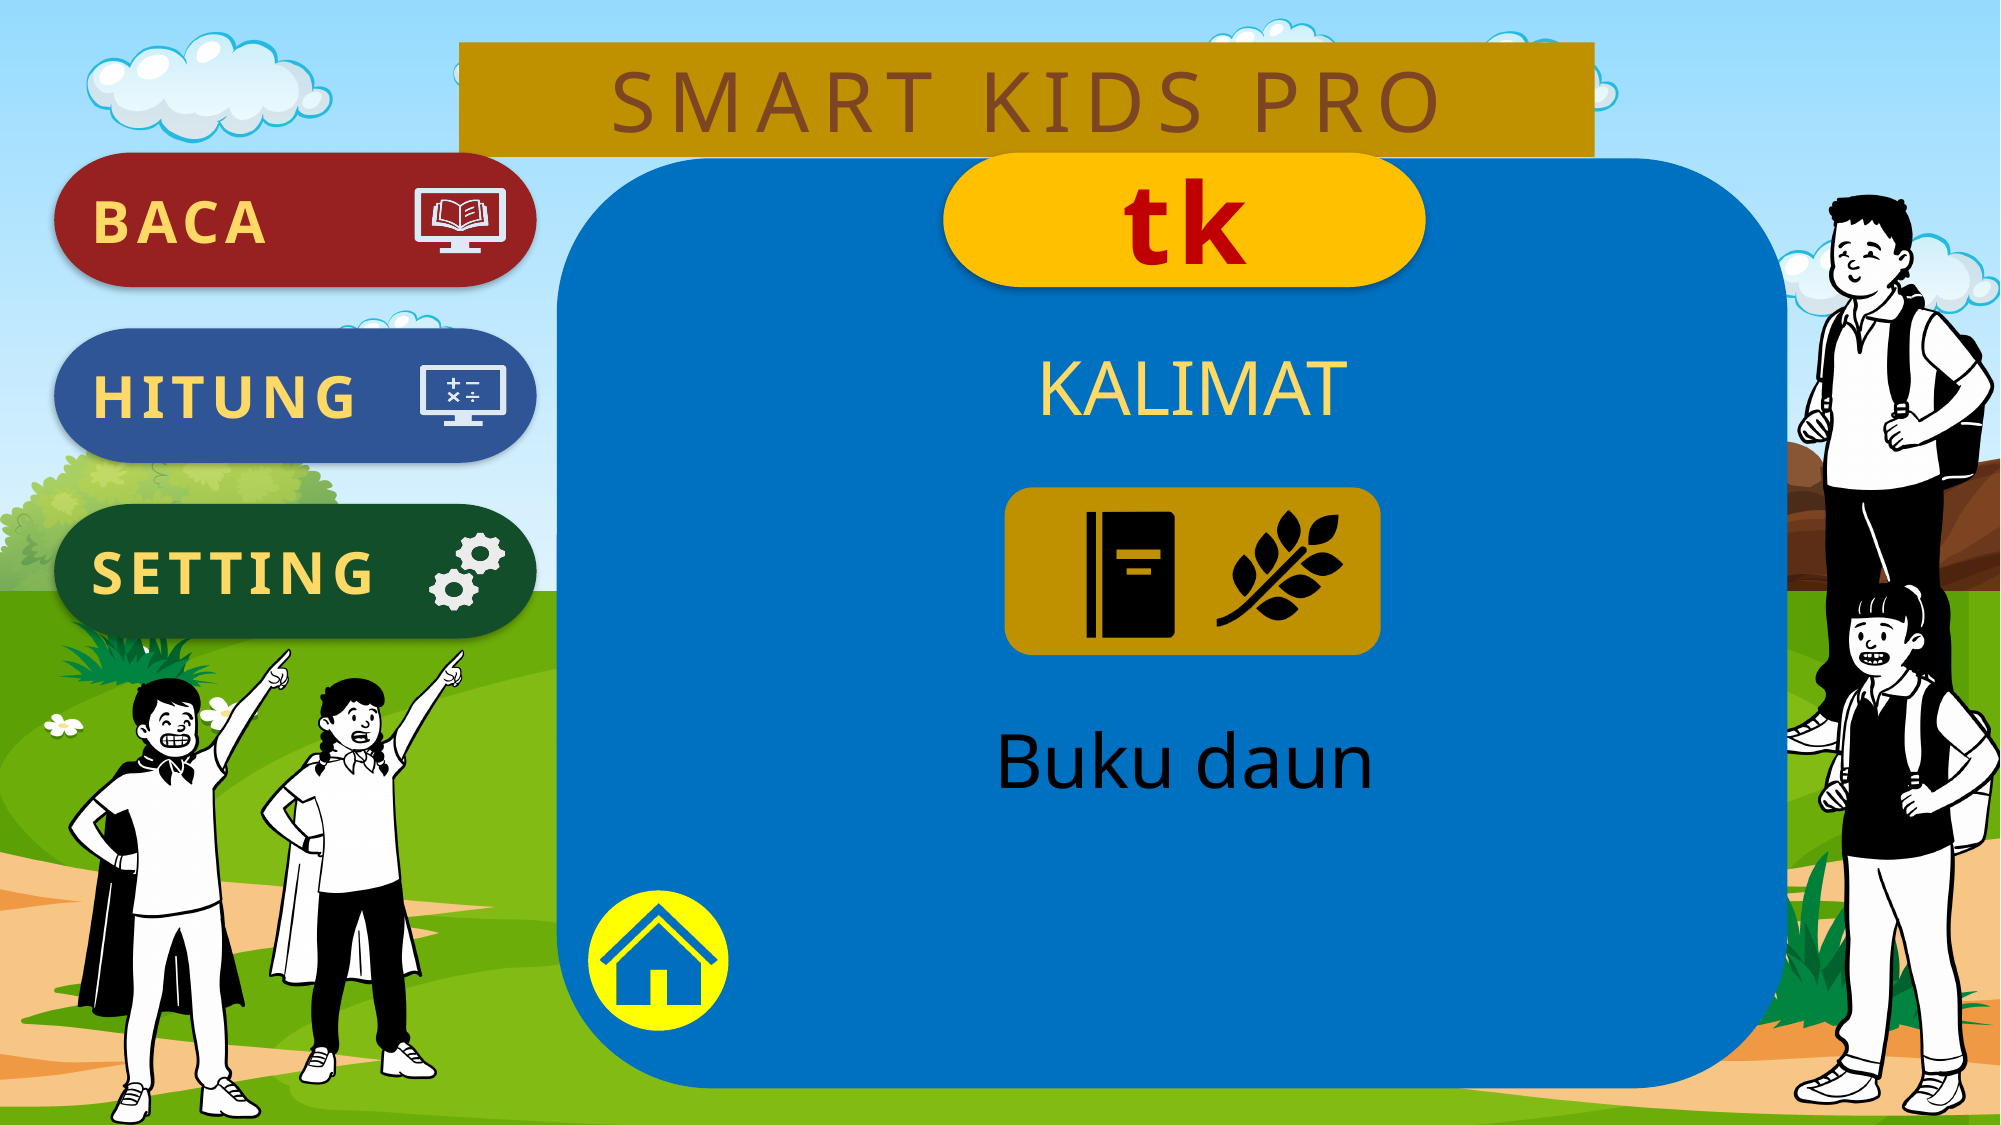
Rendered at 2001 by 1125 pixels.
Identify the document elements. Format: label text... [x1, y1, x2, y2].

text_box [726, 938, 730, 983]
picture [0, 0, 2001, 1125]
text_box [54, 152, 537, 639]
text_box [622, 1022, 695, 1032]
text_box KALIMAT [912, 332, 1474, 438]
text_box [555, 157, 1787, 1090]
text_box Buku daun [839, 705, 1531, 811]
text_box tk [942, 151, 1427, 289]
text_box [1004, 487, 1381, 656]
text_box [587, 937, 591, 984]
text_box SMART KIDS PRO [459, 42, 1595, 157]
